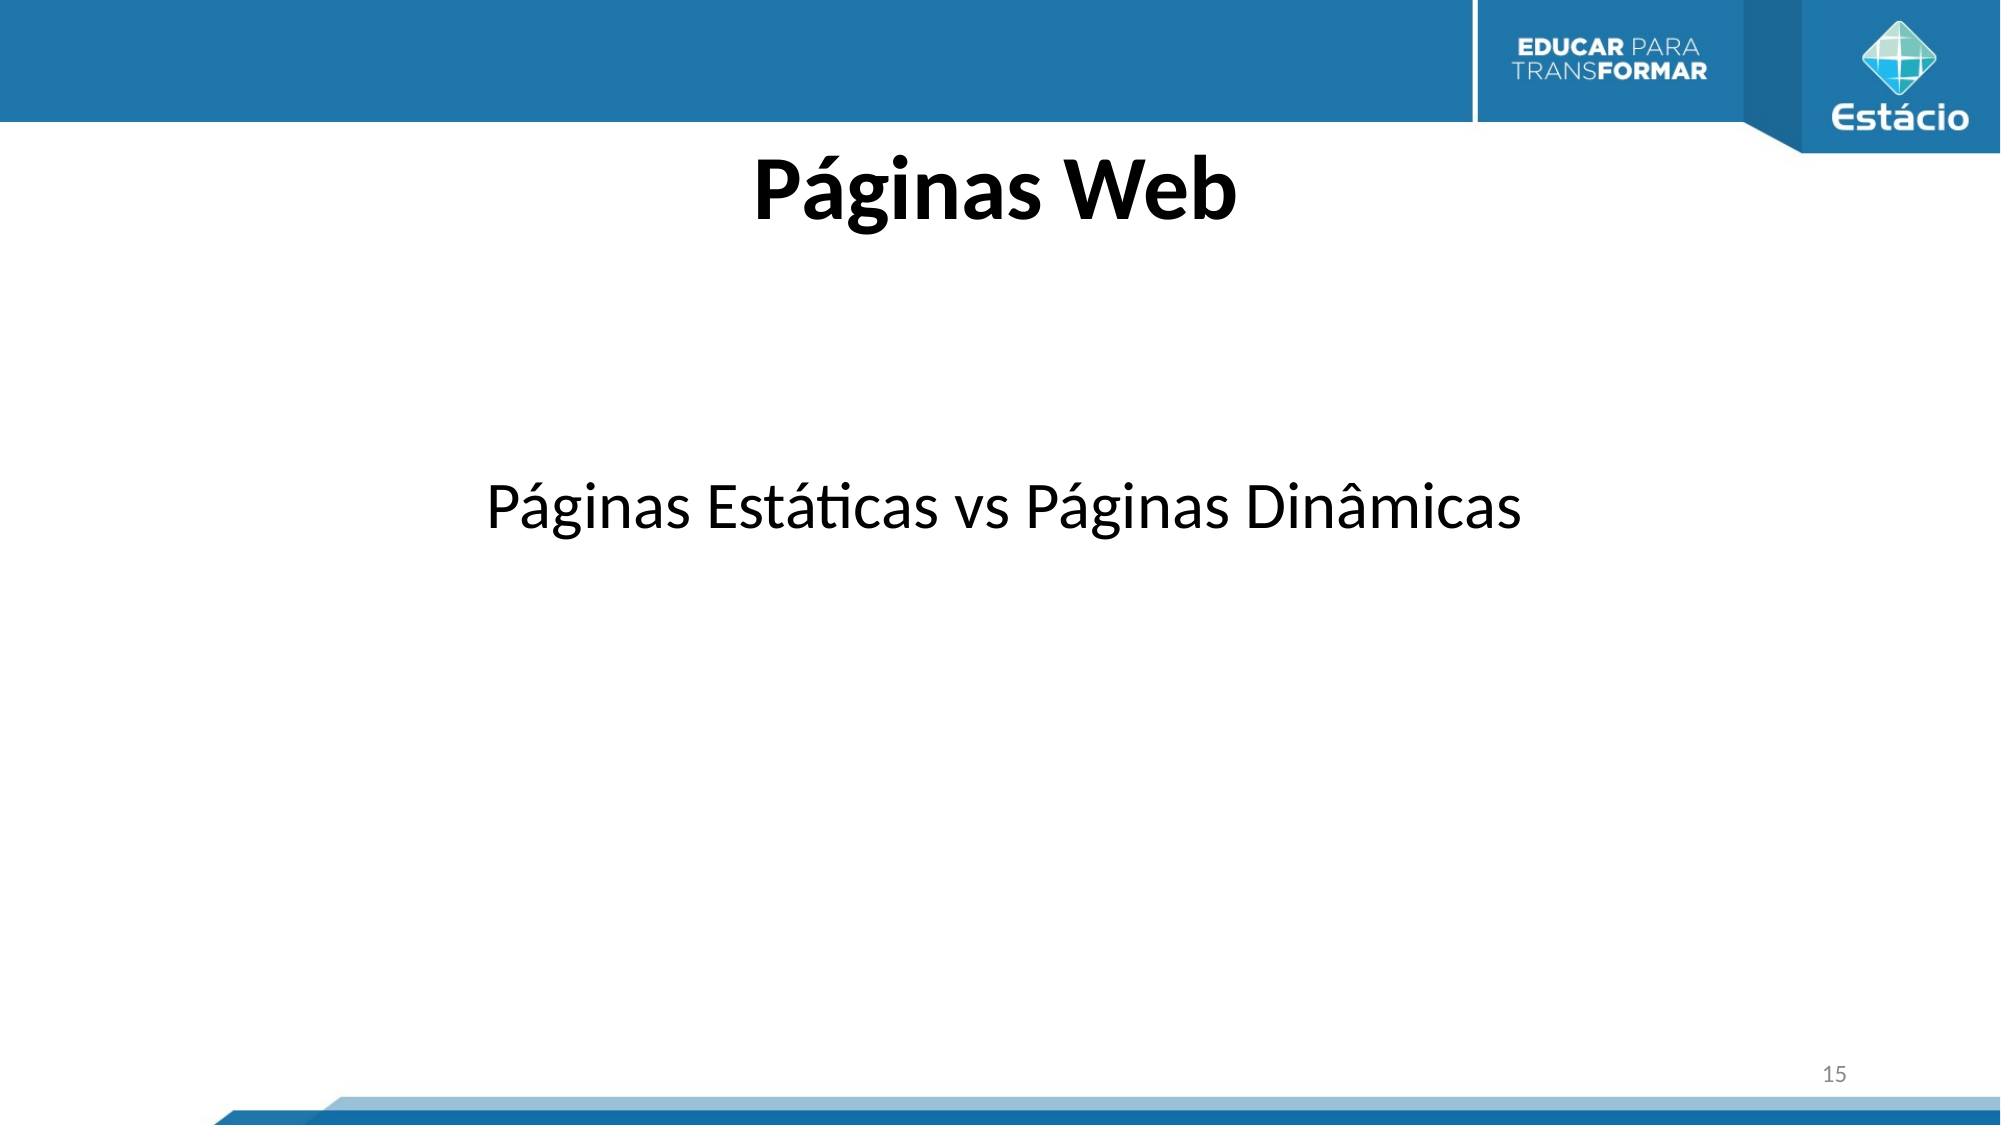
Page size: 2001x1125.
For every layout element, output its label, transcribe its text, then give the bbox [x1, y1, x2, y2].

text_box Páginas Estáticas vs Páginas Dinâmicas [321, 361, 1712, 593]
picture [0, 0, 2001, 1125]
slide_number 15 [1412, 1042, 1863, 1103]
text_box Páginas Web [321, 88, 1672, 277]
